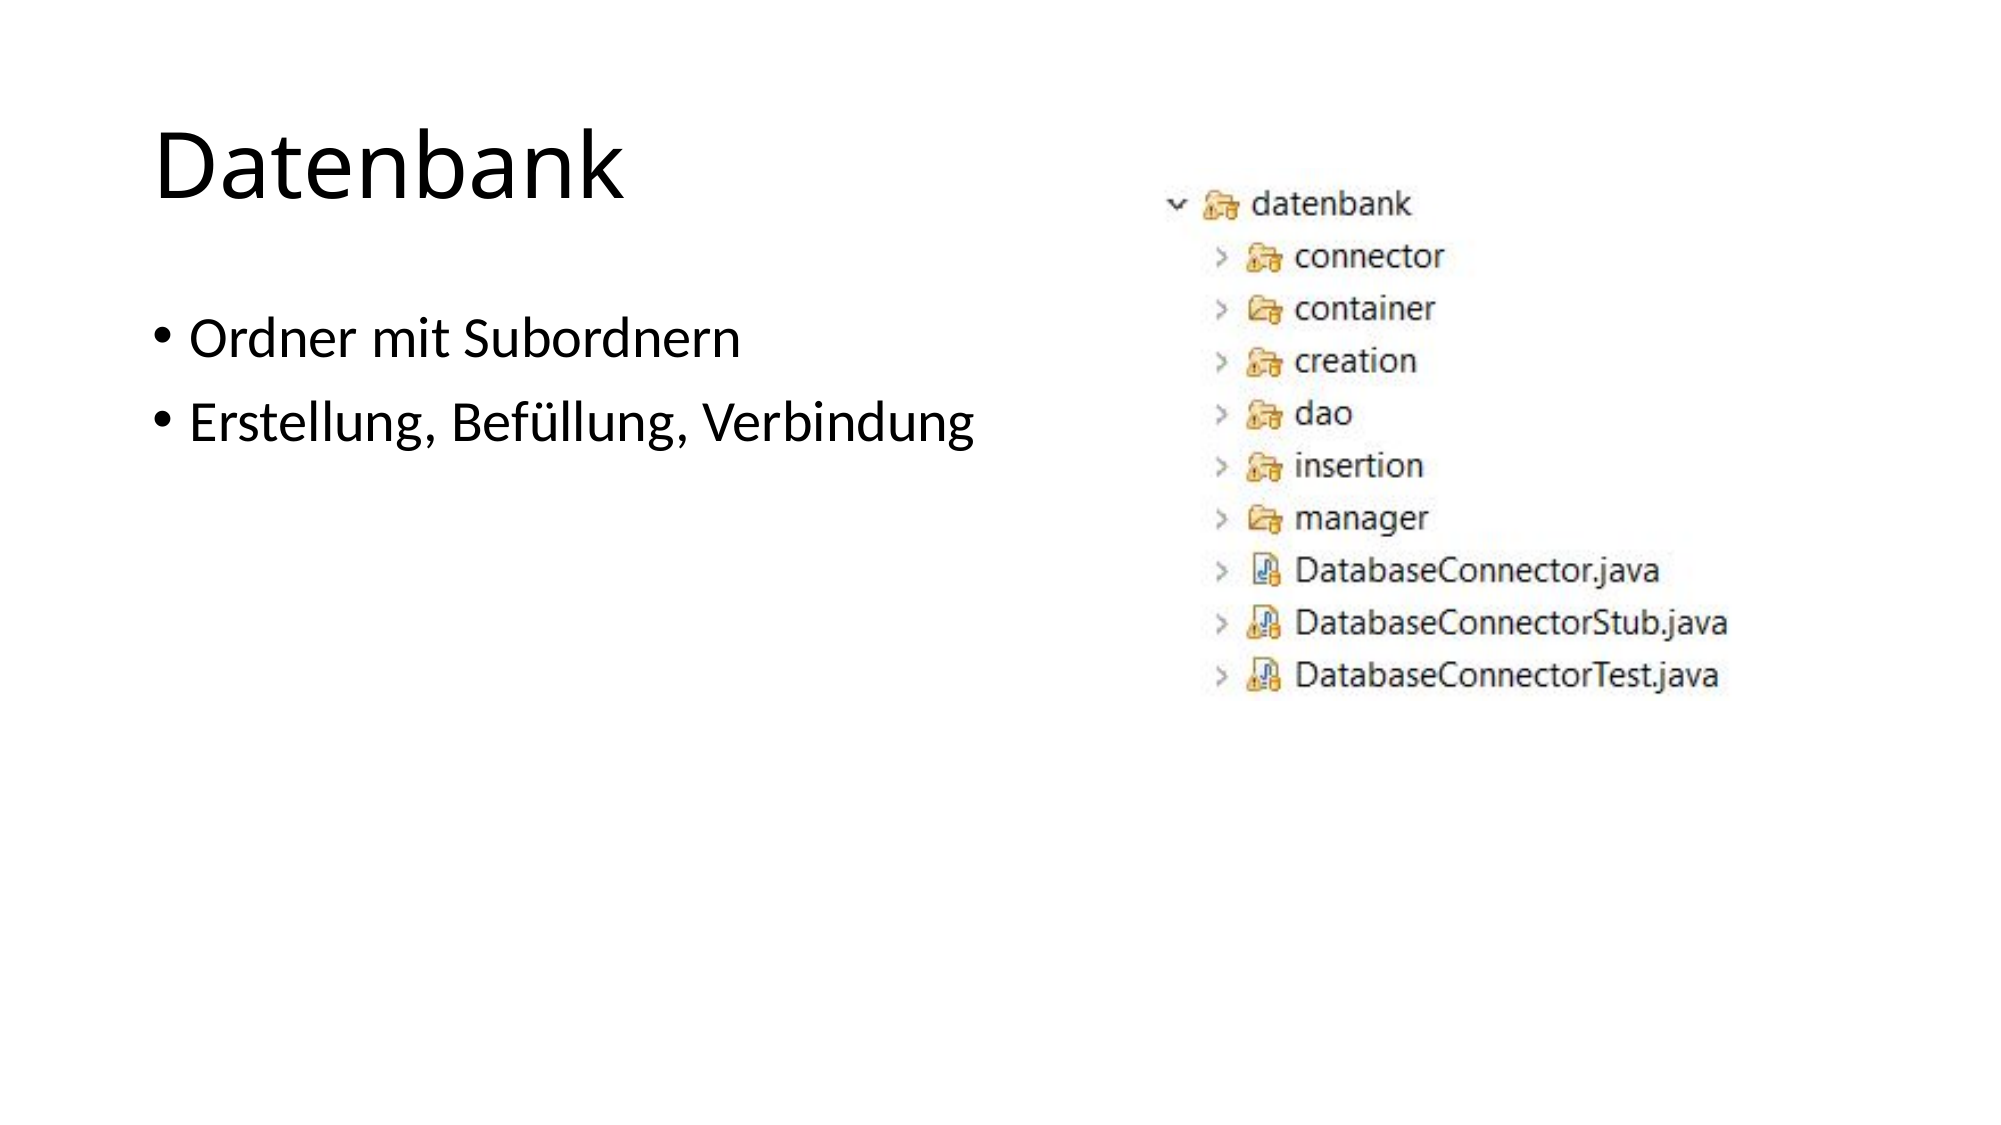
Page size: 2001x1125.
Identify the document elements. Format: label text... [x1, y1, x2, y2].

picture [1146, 168, 1793, 701]
title Datenbank [137, 59, 1863, 278]
list Ordner mit Subordnern Erstellung, Befüllung, Verbindung [137, 299, 1863, 1014]
